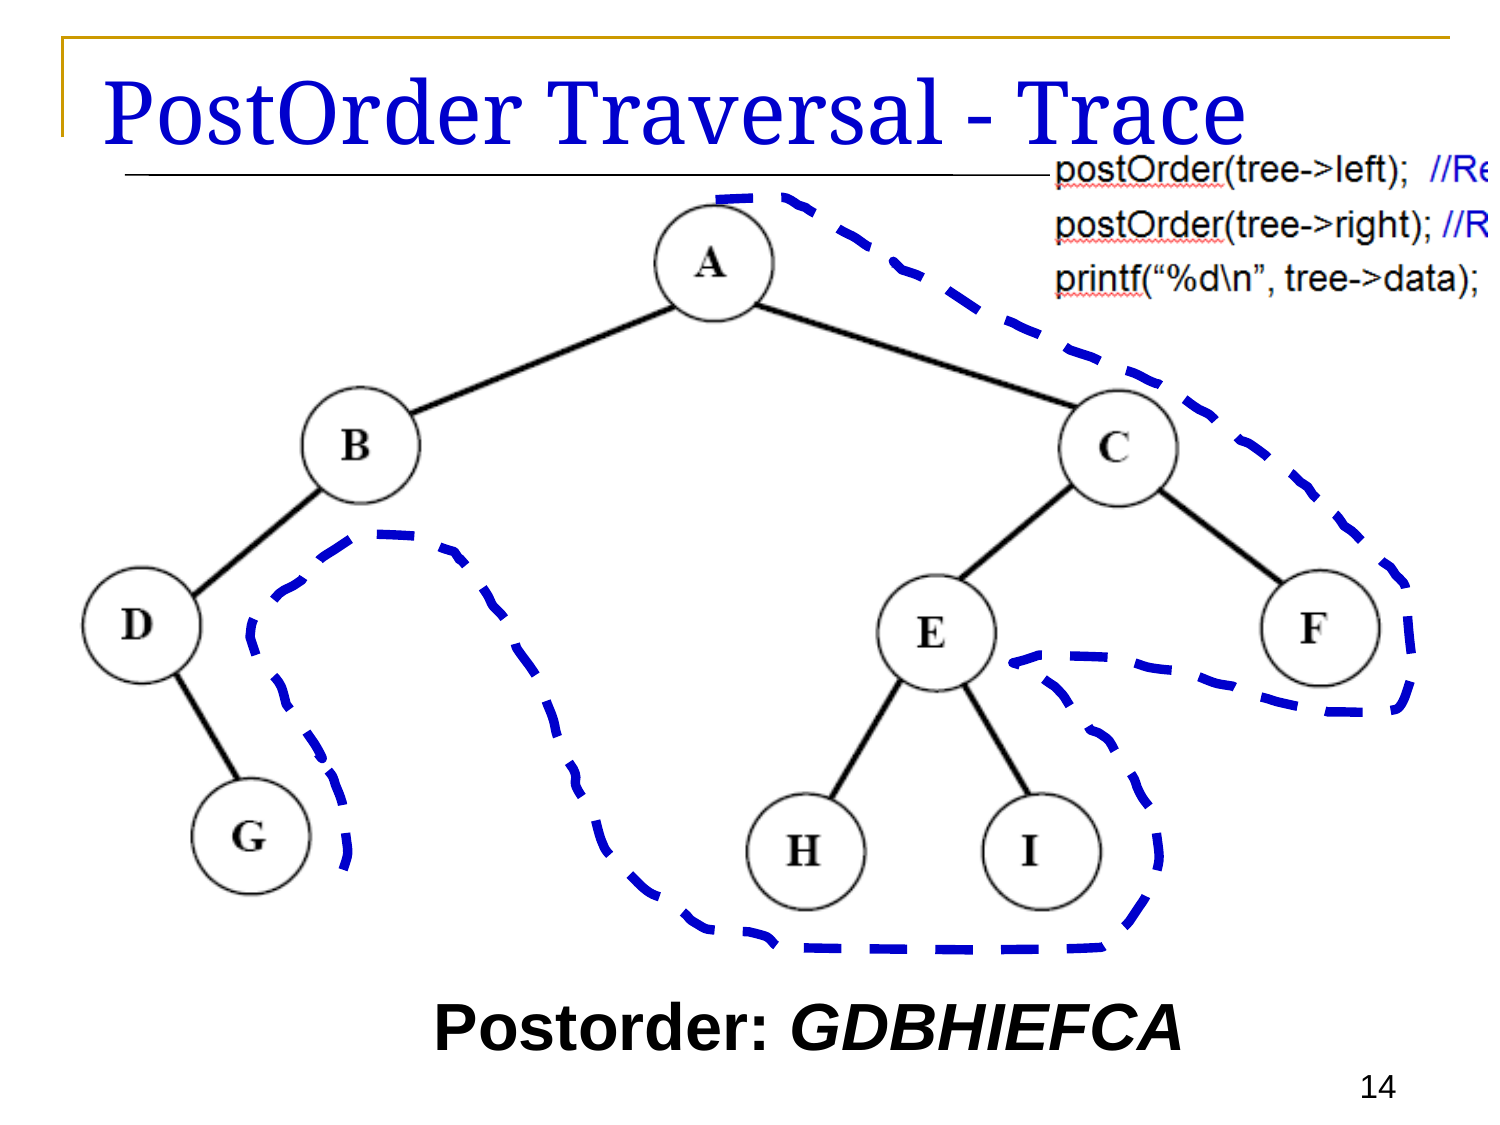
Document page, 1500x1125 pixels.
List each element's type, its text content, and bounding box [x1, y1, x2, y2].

text_box [753, 933, 1118, 951]
picture [76, 149, 1488, 924]
title PostOrder Traversal - Trace [87, 49, 1451, 163]
text_box Postorder: GDBHIEFCA [419, 976, 1202, 1071]
